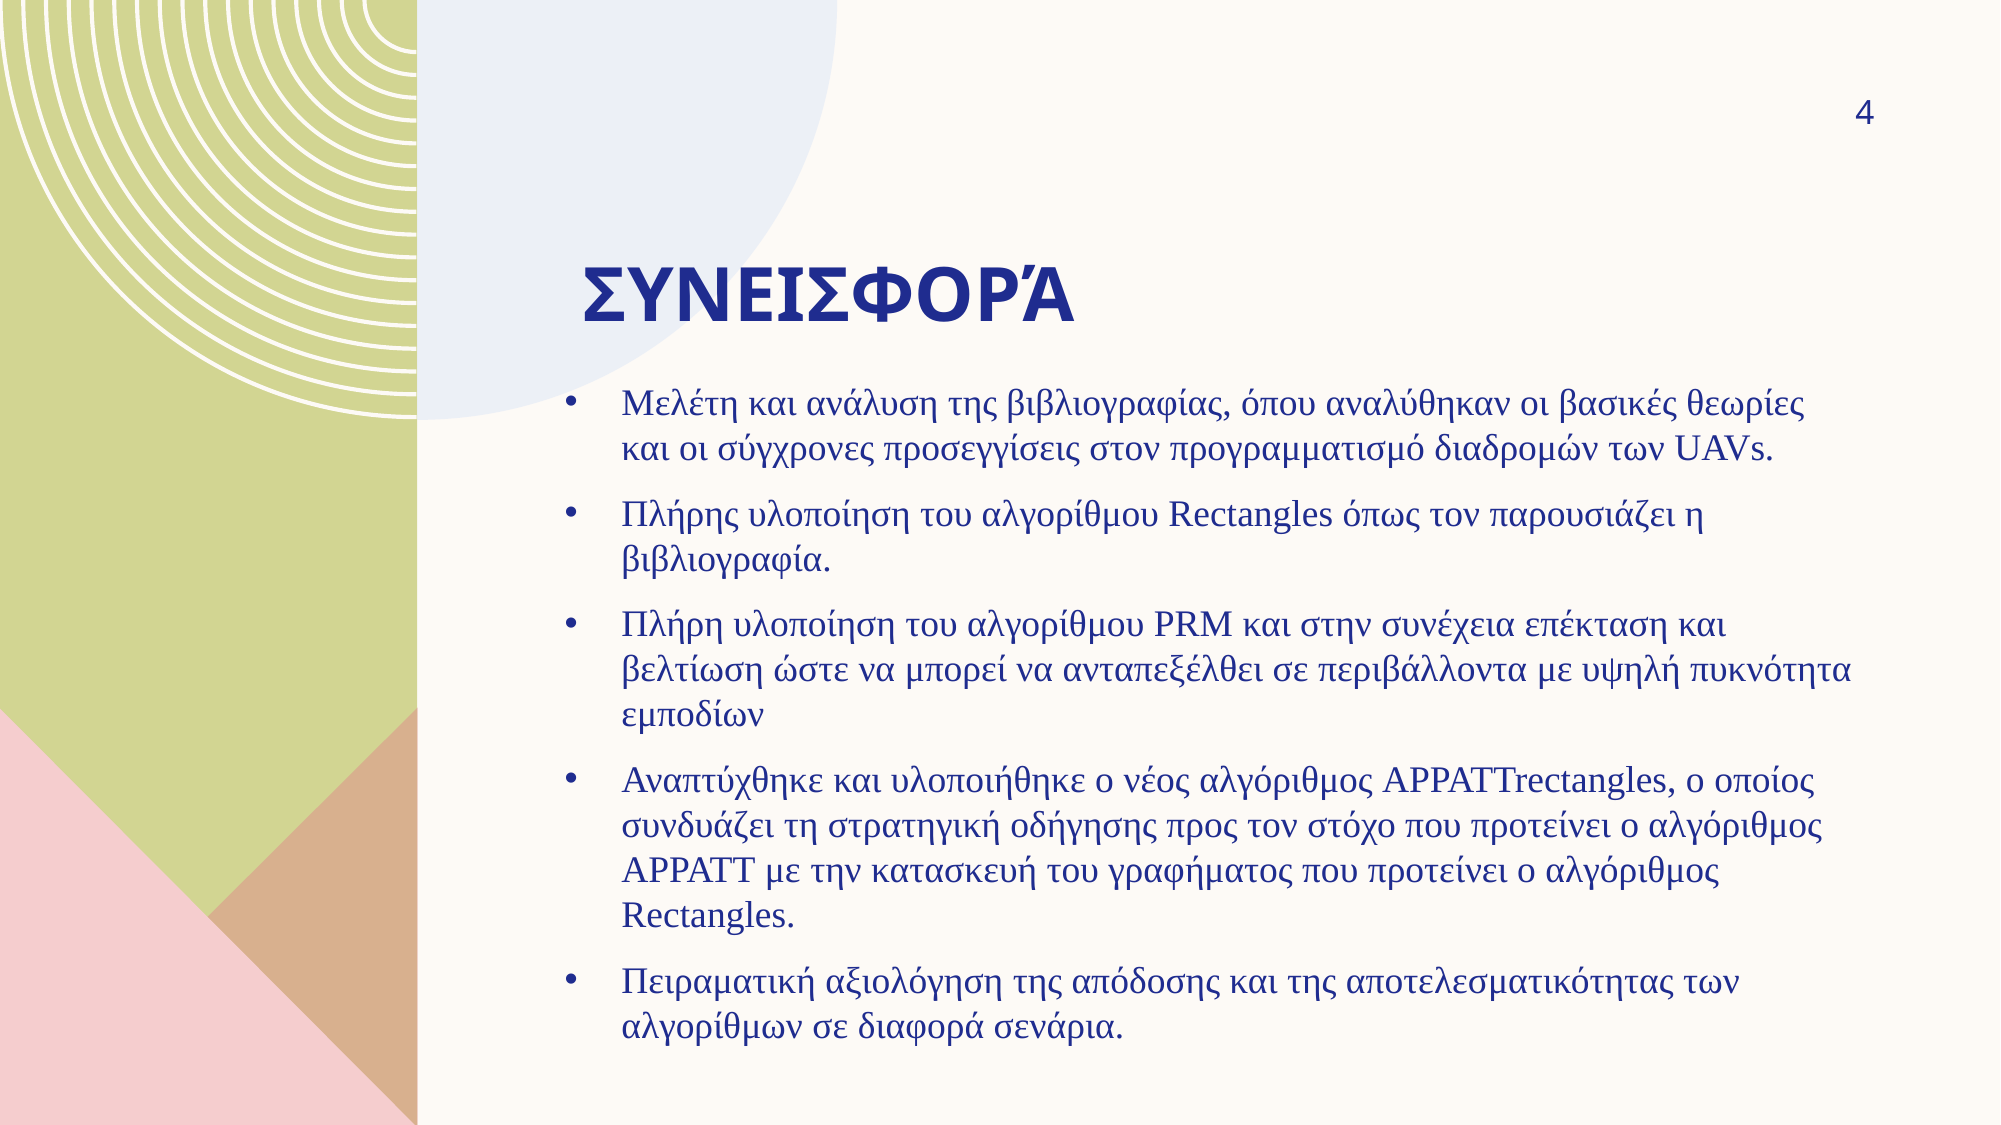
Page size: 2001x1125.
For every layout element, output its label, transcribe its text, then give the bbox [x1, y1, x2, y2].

slide_number 4 [1699, 75, 1875, 153]
title Συνεισφορά [567, 173, 1875, 337]
list Μελέτη και ανάλυση της βιβλιογραφίας, όπου αναλύθηκαν οι βασικές θεωρίες και οι σύγχρονες προσεγγίσεις στον προγραμματισμό διαδρομών των UAVs. Πλήρης υλοποίηση του αλγορίθμου Rectangles όπως τον παρουσιάζει η βιβλιογραφία. Πλήρη υλοποίηση του αλγορίθμου PRM και στην συνέχεια επέκταση και βελτίωση ώστε να μπορεί να ανταπεξέλθει σε περιβάλλοντα με υψηλή πυκνότητα εμποδίων Αναπτύχθηκε και υλοποιήθηκε ο νέος αλγόριθμος APPATTrectangles, ο οποίος συνδυάζει τη στρατηγική οδήγησης προς τον στόχο που προτείνει ο αλγόριθμος APPATT με την κατασκευή του γραφήματος που προτείνει ο αλγόριθμος Rectangles. Πειραματική αξιολόγηση της απόδοσης και της αποτελεσματικότητας των αλγορίθμων σε διαφορά σενάρια. [549, 377, 1875, 1050]
